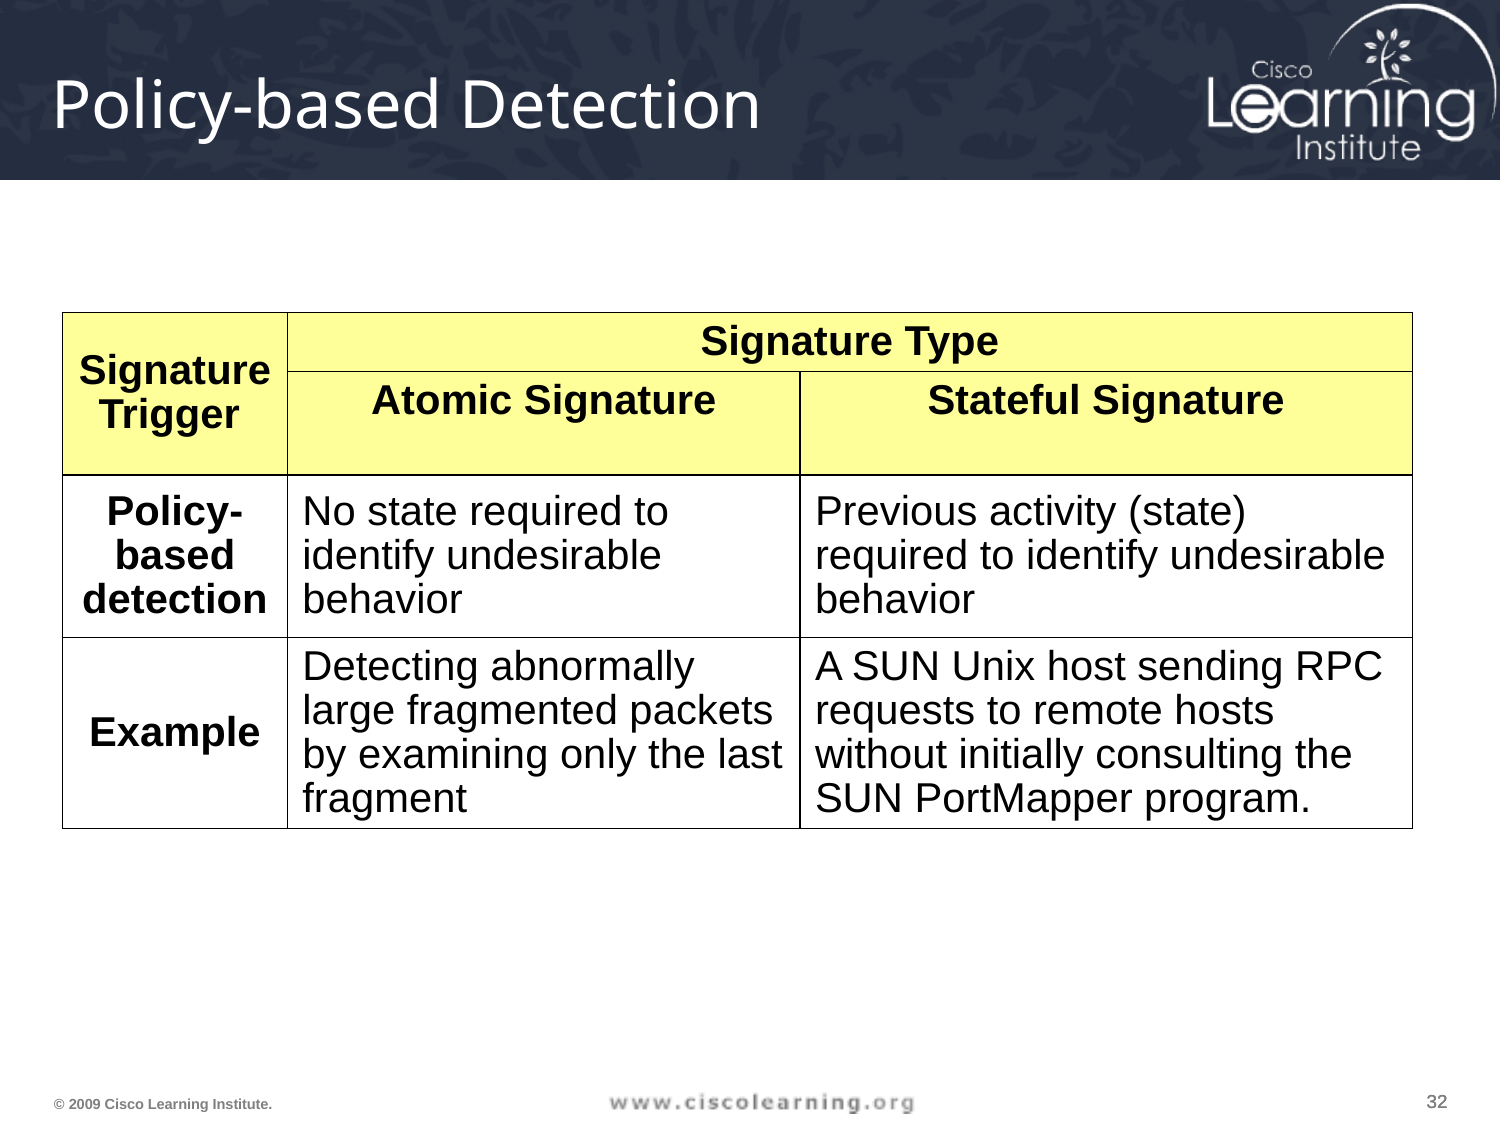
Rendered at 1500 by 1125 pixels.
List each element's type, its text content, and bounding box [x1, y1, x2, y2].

table_cell Detecting abnormally large fragmented packets by examining only the last fragment [288, 638, 799, 828]
table_cell Stateful Signature [801, 372, 1412, 474]
table_header Signature Type [288, 313, 1412, 371]
table_cell Policy-based detection [63, 476, 287, 637]
title Policy-based Detection [37, 12, 1438, 150]
table_cell Previous activity (state) required to identify undesirable behavior [801, 476, 1412, 637]
picture [0, 0, 1500, 180]
table_cell No state required to identify undesirable behavior [288, 476, 799, 637]
table_cell Atomic Signature [288, 372, 799, 474]
table_header Signature Trigger [63, 313, 287, 474]
table_cell Example [63, 638, 287, 828]
table_cell A SUN Unix host sending RPC requests to remote hosts without initially consulting the SUN PortMapper program. [801, 638, 1412, 828]
picture [543, 1091, 1013, 1114]
